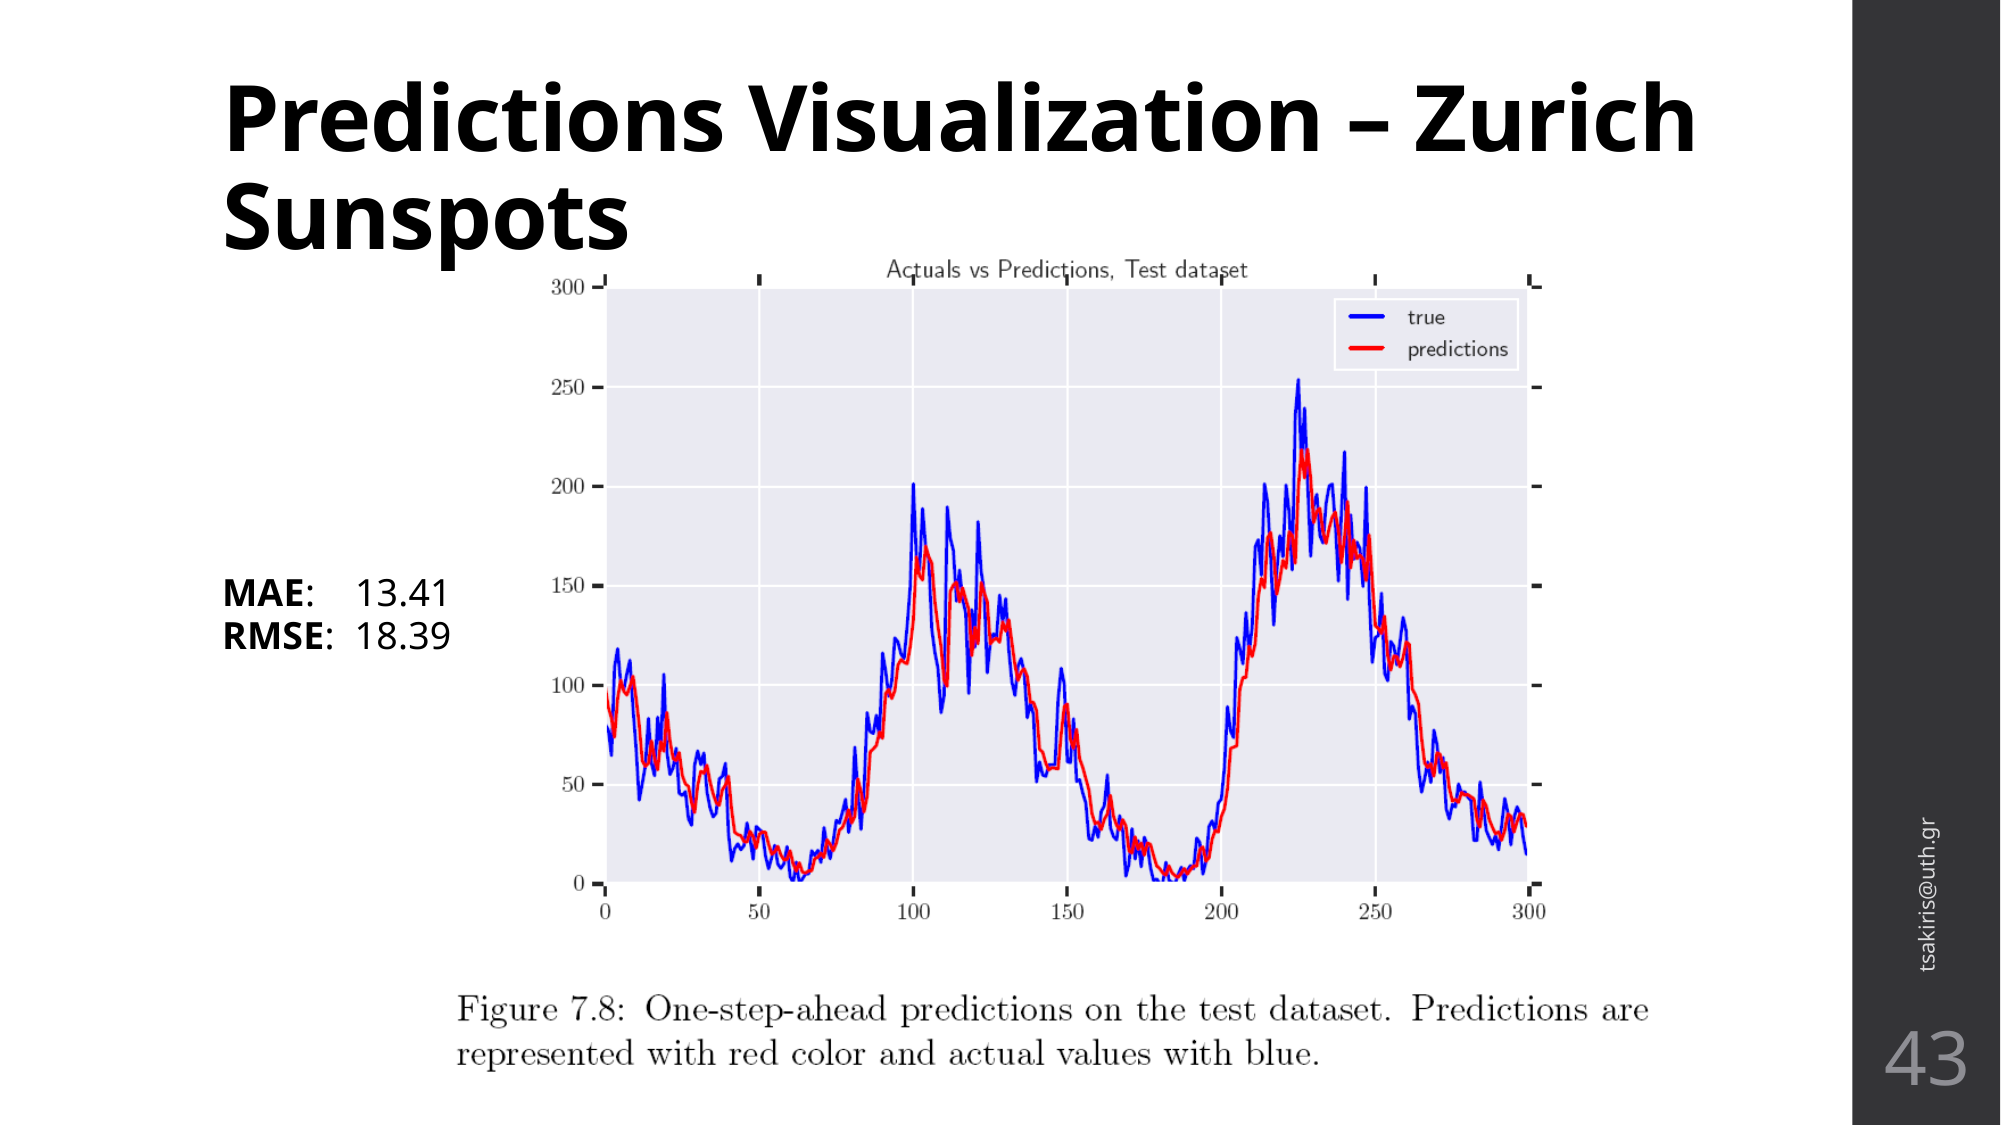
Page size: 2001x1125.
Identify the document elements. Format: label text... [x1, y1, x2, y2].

list MAE: 13.41 RMSE: 18.39 [206, 299, 443, 1014]
slide_number 43 [1852, 1012, 2000, 1110]
footer tsakiris@uth.gr [1897, 400, 1958, 988]
picture [450, 239, 1650, 1074]
title Predictions Visualization – Zurich Sunspots [206, 60, 1797, 278]
